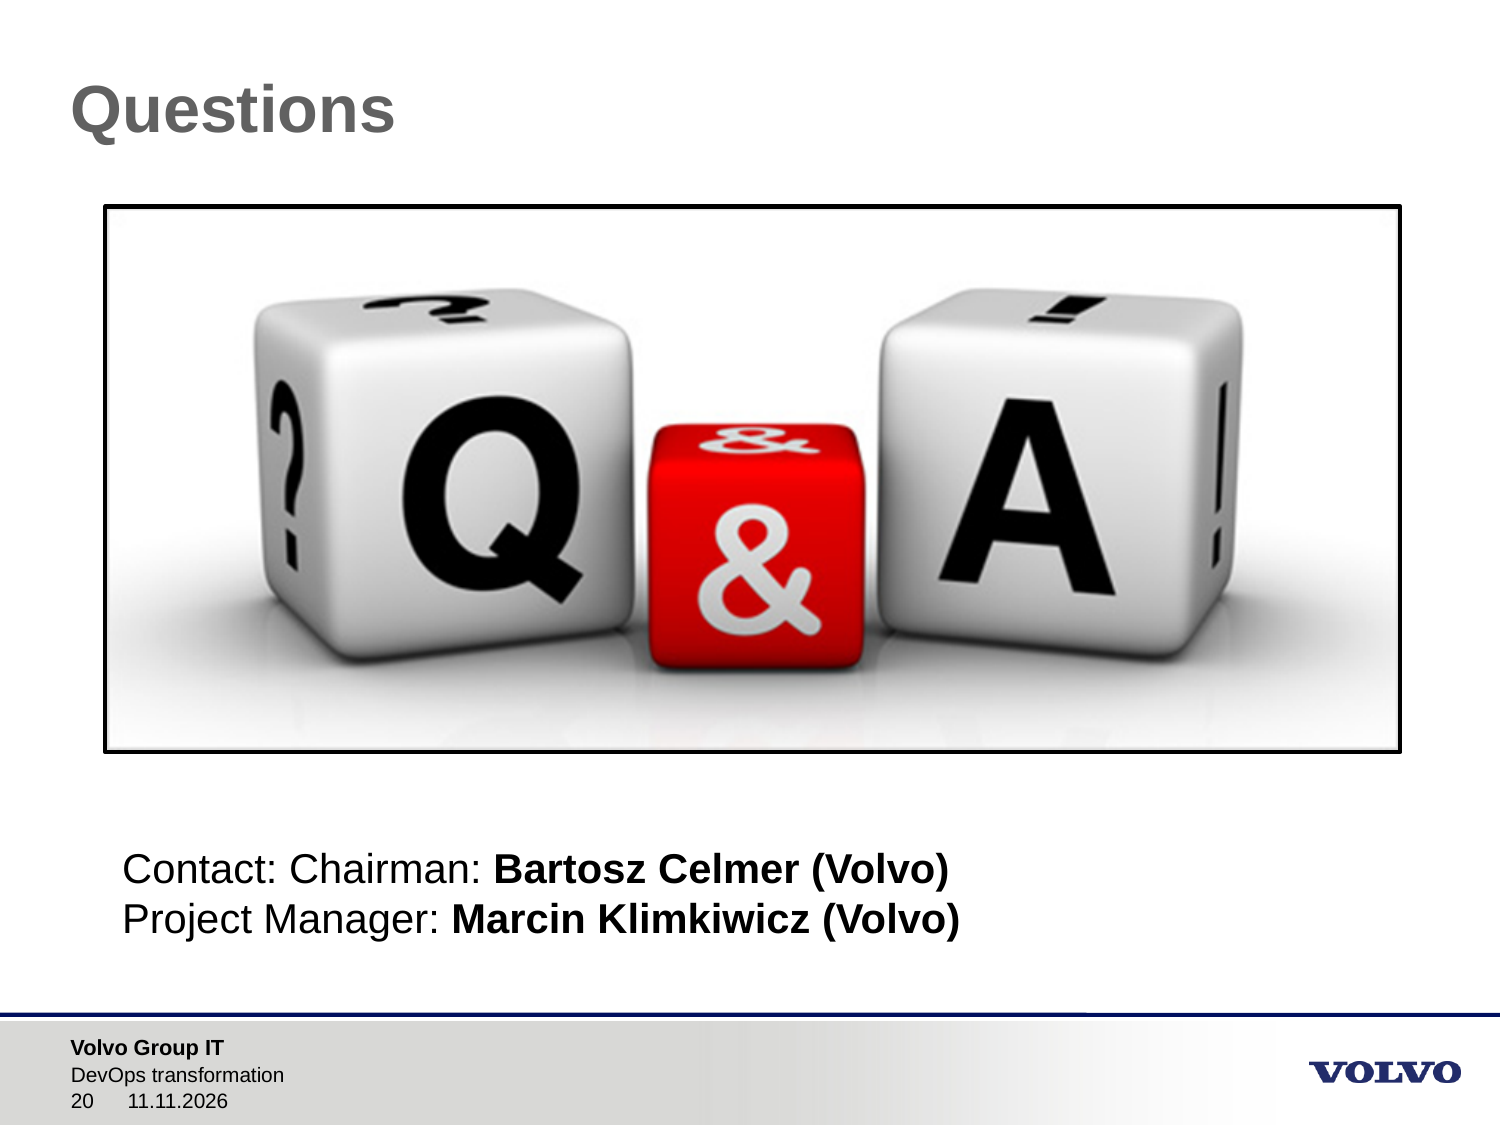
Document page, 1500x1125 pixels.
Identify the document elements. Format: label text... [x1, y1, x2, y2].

title Questions [55, 58, 1406, 246]
footer DevOps transformation [55, 1054, 1184, 1090]
picture [106, 208, 1399, 751]
picture [0, 1021, 1308, 1125]
text_box Contact: Chairman: Bartosz Celmer (Volvo) Project Manager: Marcin Klimkiwicz (Volvo) [107, 834, 1399, 949]
slide_number 20 [55, 1085, 139, 1121]
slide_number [112, 1085, 508, 1120]
picture [1309, 1061, 1461, 1083]
